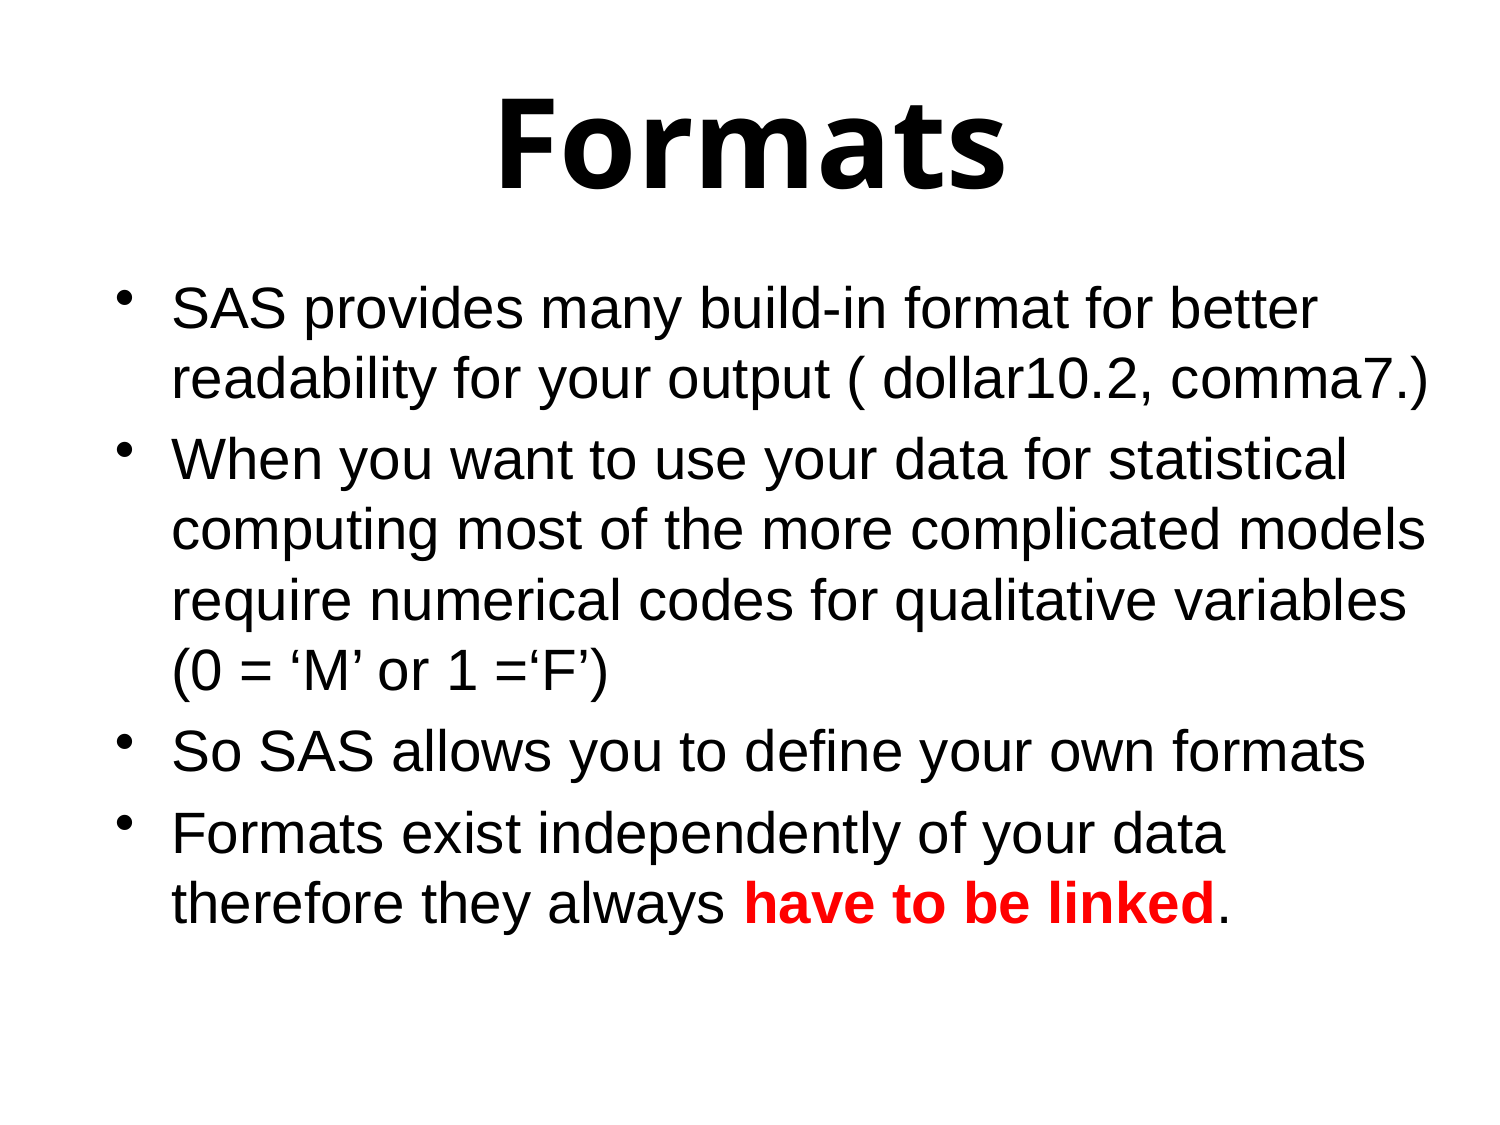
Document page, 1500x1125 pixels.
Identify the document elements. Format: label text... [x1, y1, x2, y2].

list SAS provides many build-in format for better readability for your output ( dollar10.2, comma7.) When you want to use your data for statistical computing most of the more complicated models require numerical codes for qualitative variables (0 = ‘M’ or 1 =‘F’) So SAS allows you to define your own formats Formats exist independently of your data therefore they always have to be linked. [99, 262, 1450, 1005]
title Formats [75, 45, 1425, 233]
